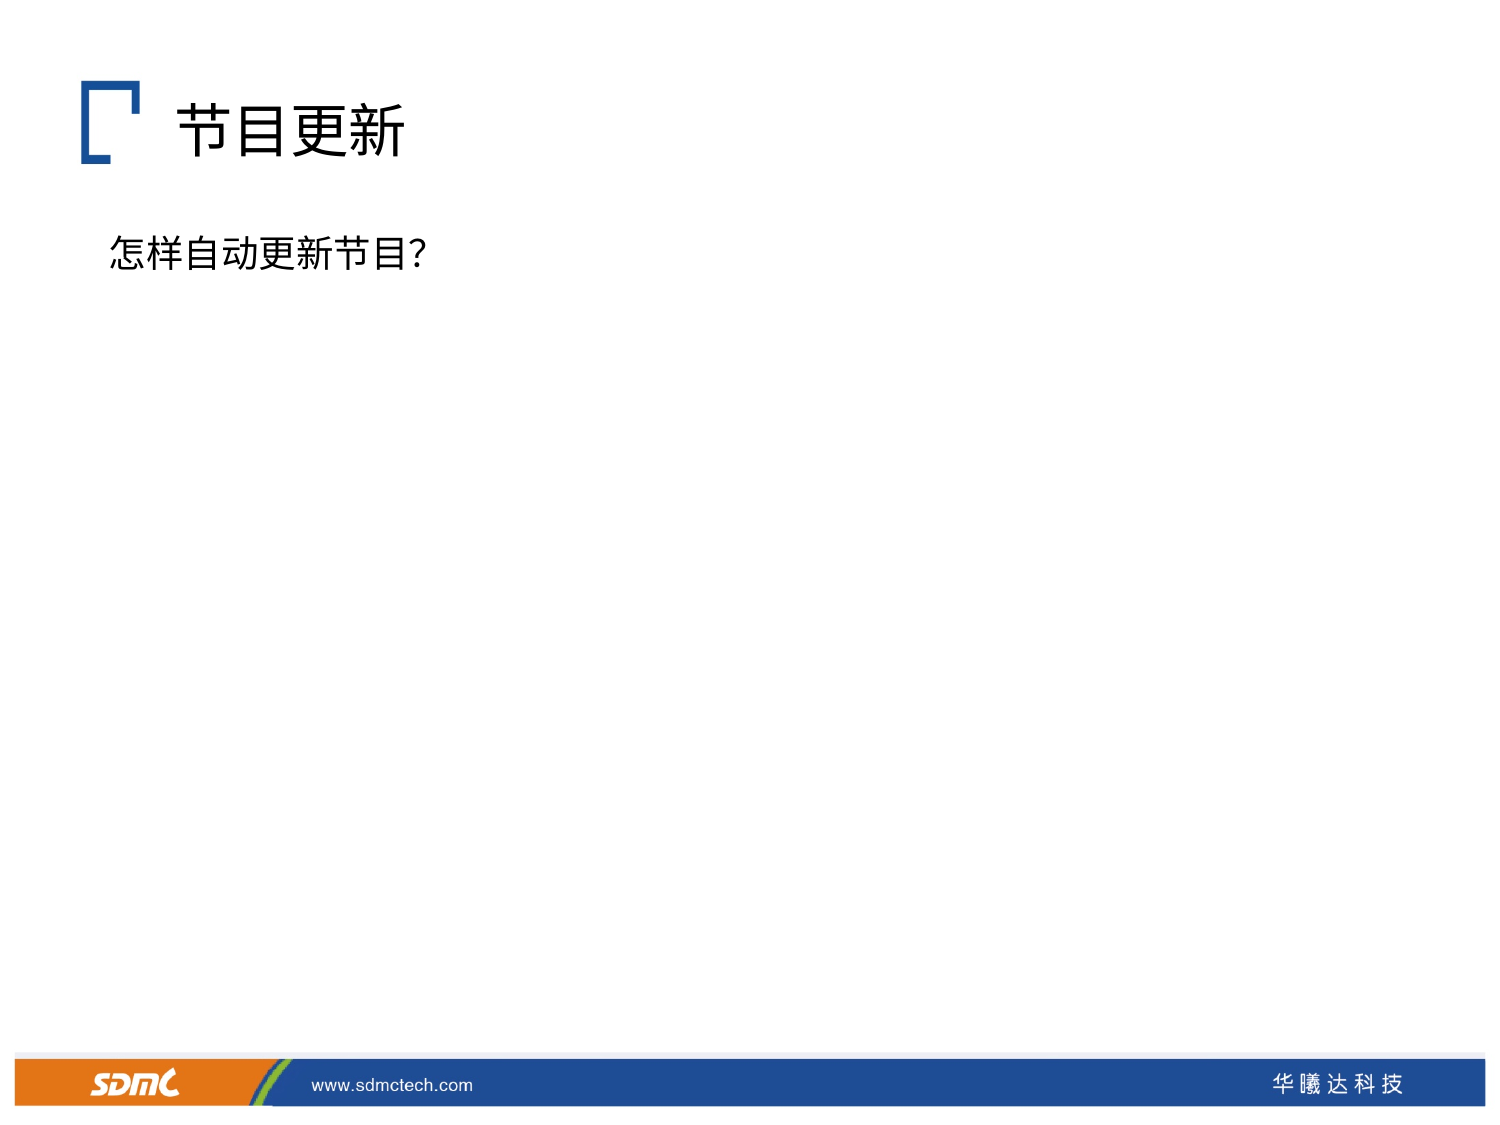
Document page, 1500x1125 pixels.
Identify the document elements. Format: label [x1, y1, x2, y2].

list [0, 0, 1500, 1121]
